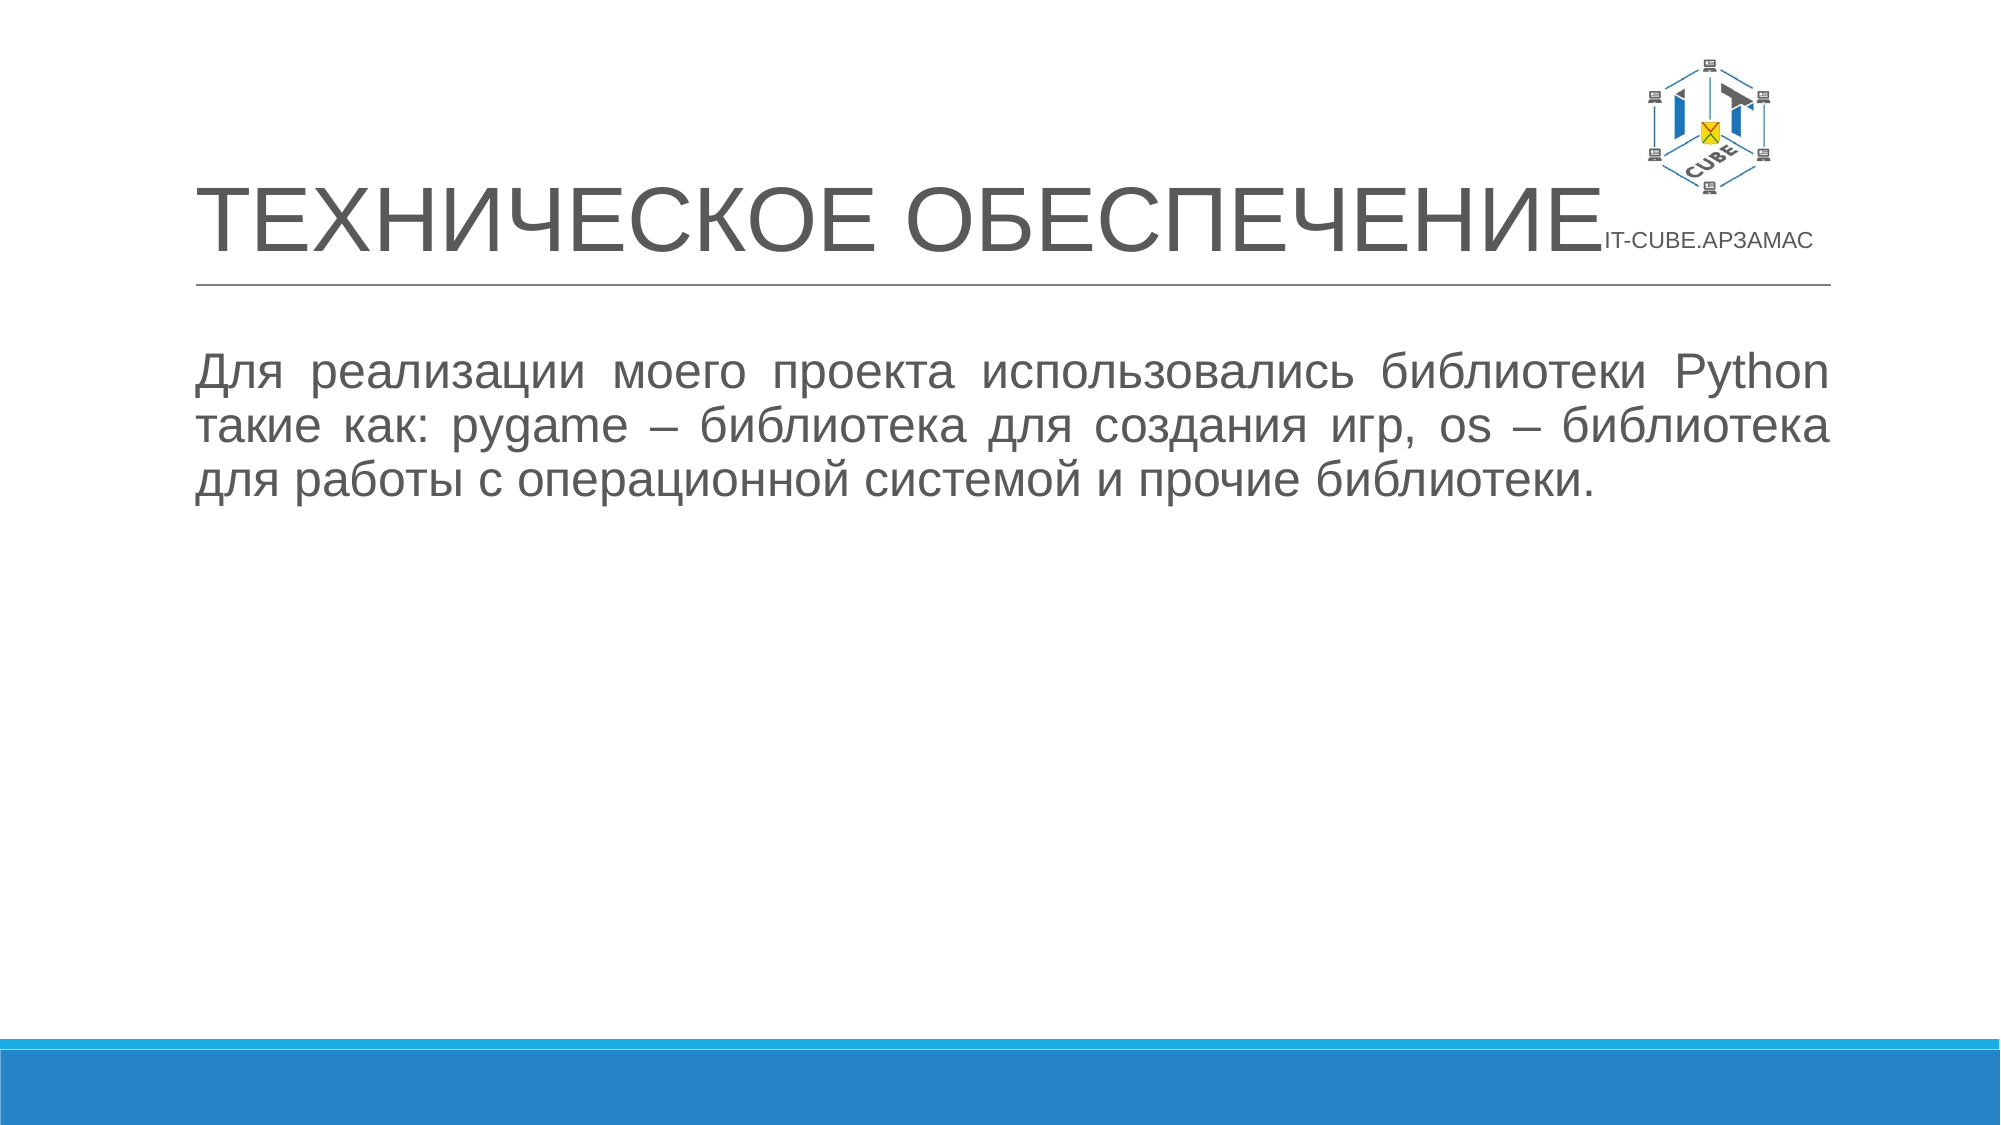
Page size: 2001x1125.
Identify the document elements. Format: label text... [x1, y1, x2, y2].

picture [1630, 47, 1789, 206]
text_box IT-CUBE.АРЗАМАС [1585, 211, 1833, 261]
title ТЕХНИЧЕСКОЕ ОБЕСПЕЧЕНИЕ [180, 104, 1830, 278]
list Для реализации моего проекта использовались библиотеки Python такие как: pygame – библиотека для создания игр, os – библиотека для работы с операционной системой и прочие библиотеки. [180, 337, 1830, 963]
